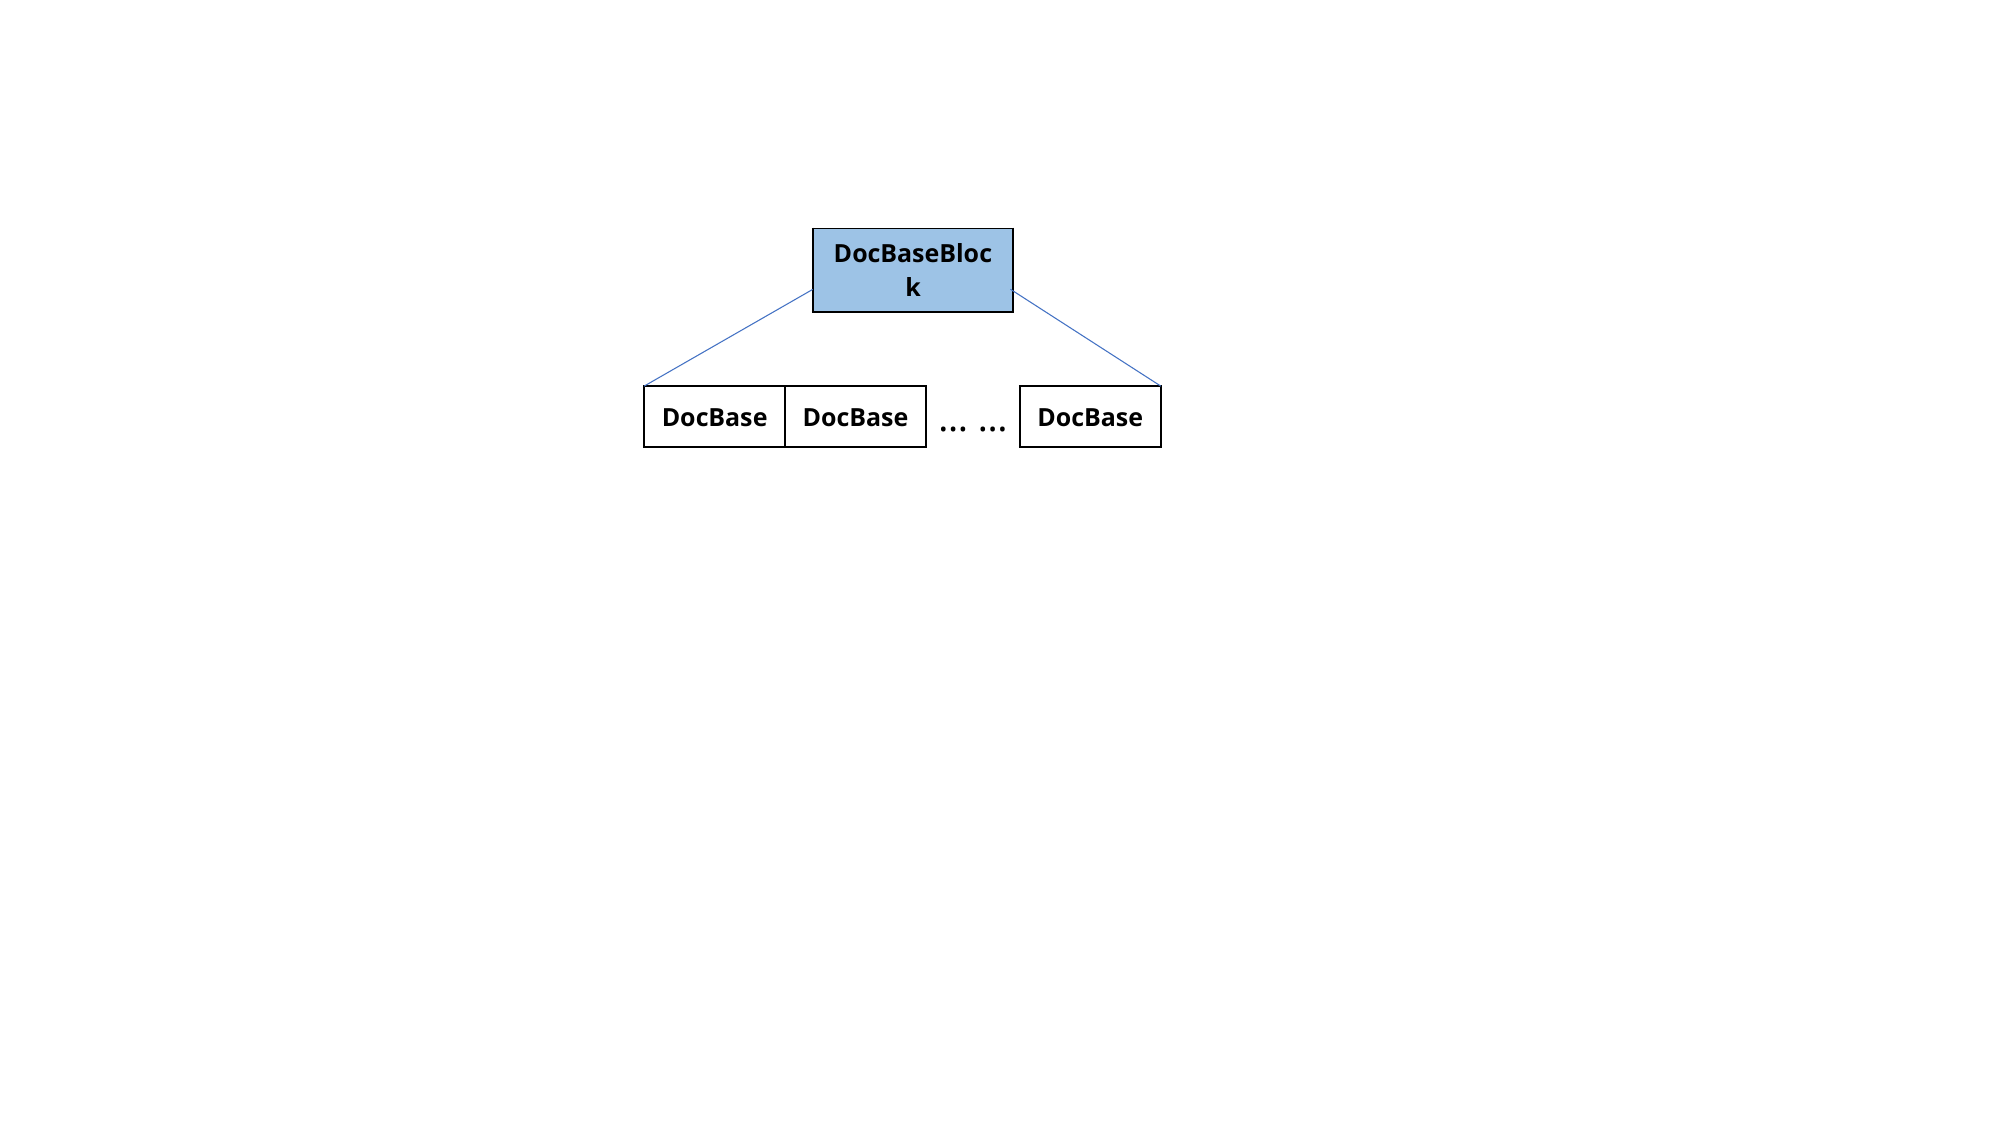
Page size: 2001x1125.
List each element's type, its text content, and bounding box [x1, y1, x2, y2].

table_header DocBaseBlock [814, 229, 1012, 311]
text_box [644, 289, 813, 387]
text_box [1010, 289, 1161, 387]
table_header DocBase [786, 387, 923, 446]
text_box … … [923, 386, 1023, 447]
table_header DocBase [645, 387, 784, 446]
table_header DocBase [1023, 387, 1160, 446]
